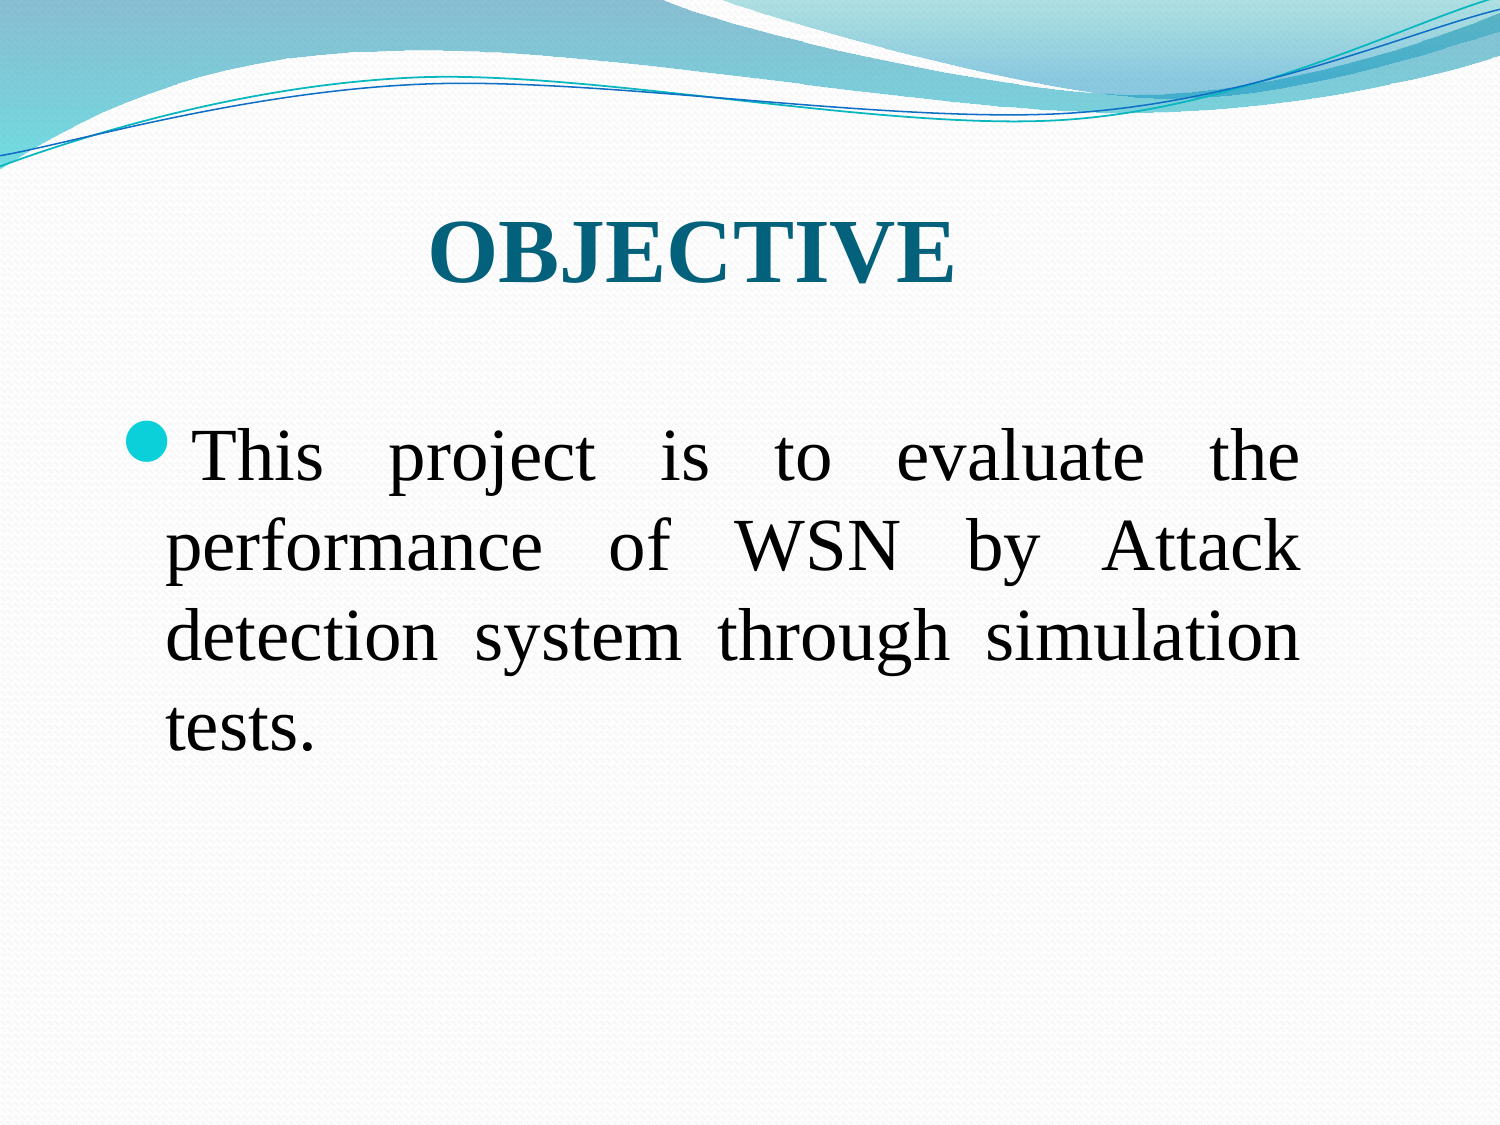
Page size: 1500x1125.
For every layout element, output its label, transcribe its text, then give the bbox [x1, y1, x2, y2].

list This project is to evaluate the performance of WSN by Attack detection system through simulation tests. [105, 398, 1317, 1125]
title OBJECTIVE [75, 115, 1425, 303]
